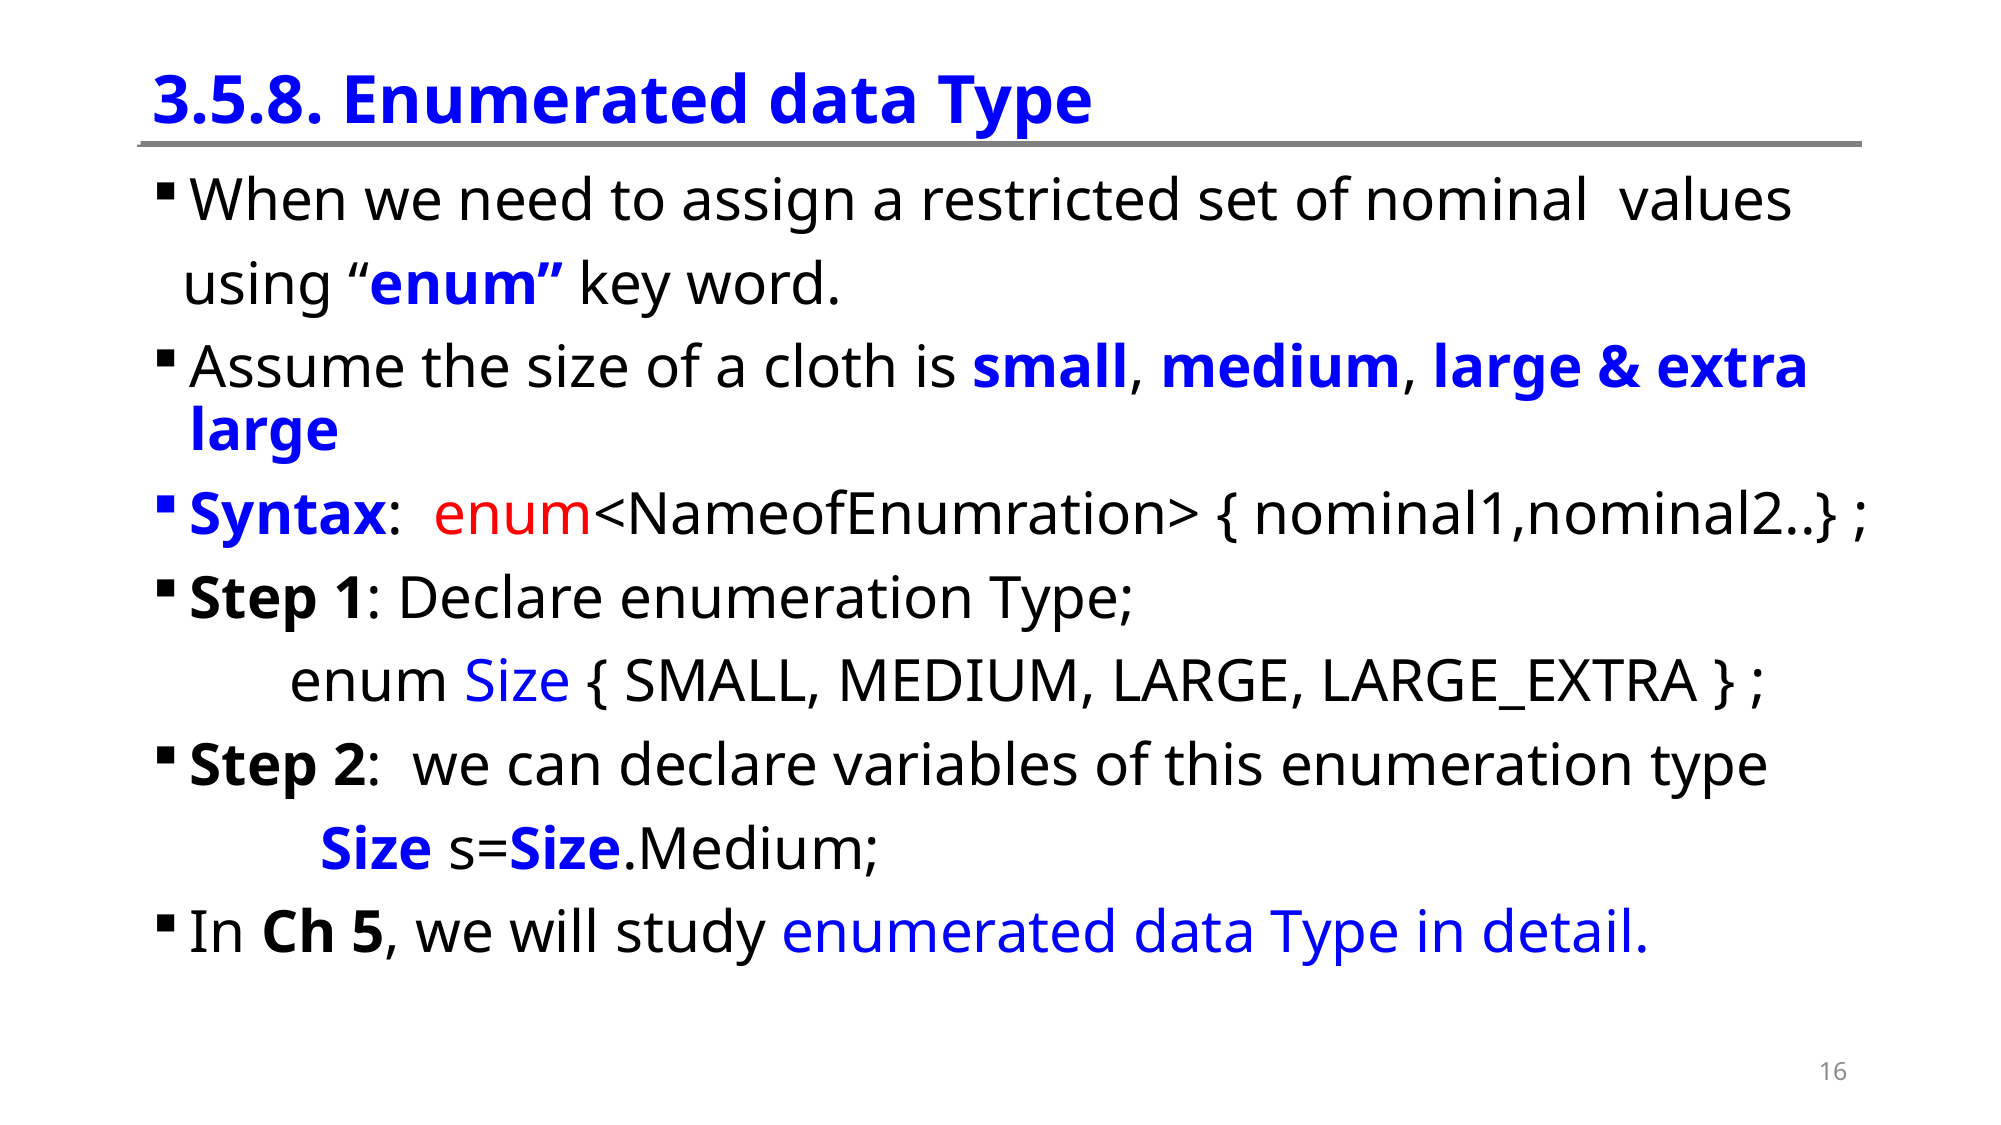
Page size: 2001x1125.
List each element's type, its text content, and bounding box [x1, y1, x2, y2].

list When we need to assign a restricted set of nominal values using “enum” key word. Assume the size of a cloth is small, medium, large & extra large Syntax: enum<NameofEnumration> { nominal1,nominal2..} ; Step 1: Declare enumeration Type; enum Size { SMALL, MEDIUM, LARGE, LARGE_EXTRA } ; Step 2: we can declare variables of this enumeration type Size s=Size.Medium; In Ch 5, we will study enumerated data Type in detail. [137, 162, 1963, 1043]
slide_number 16 [1412, 1042, 1863, 1103]
title 3.5.8. Enumerated data Type [137, 59, 1863, 145]
